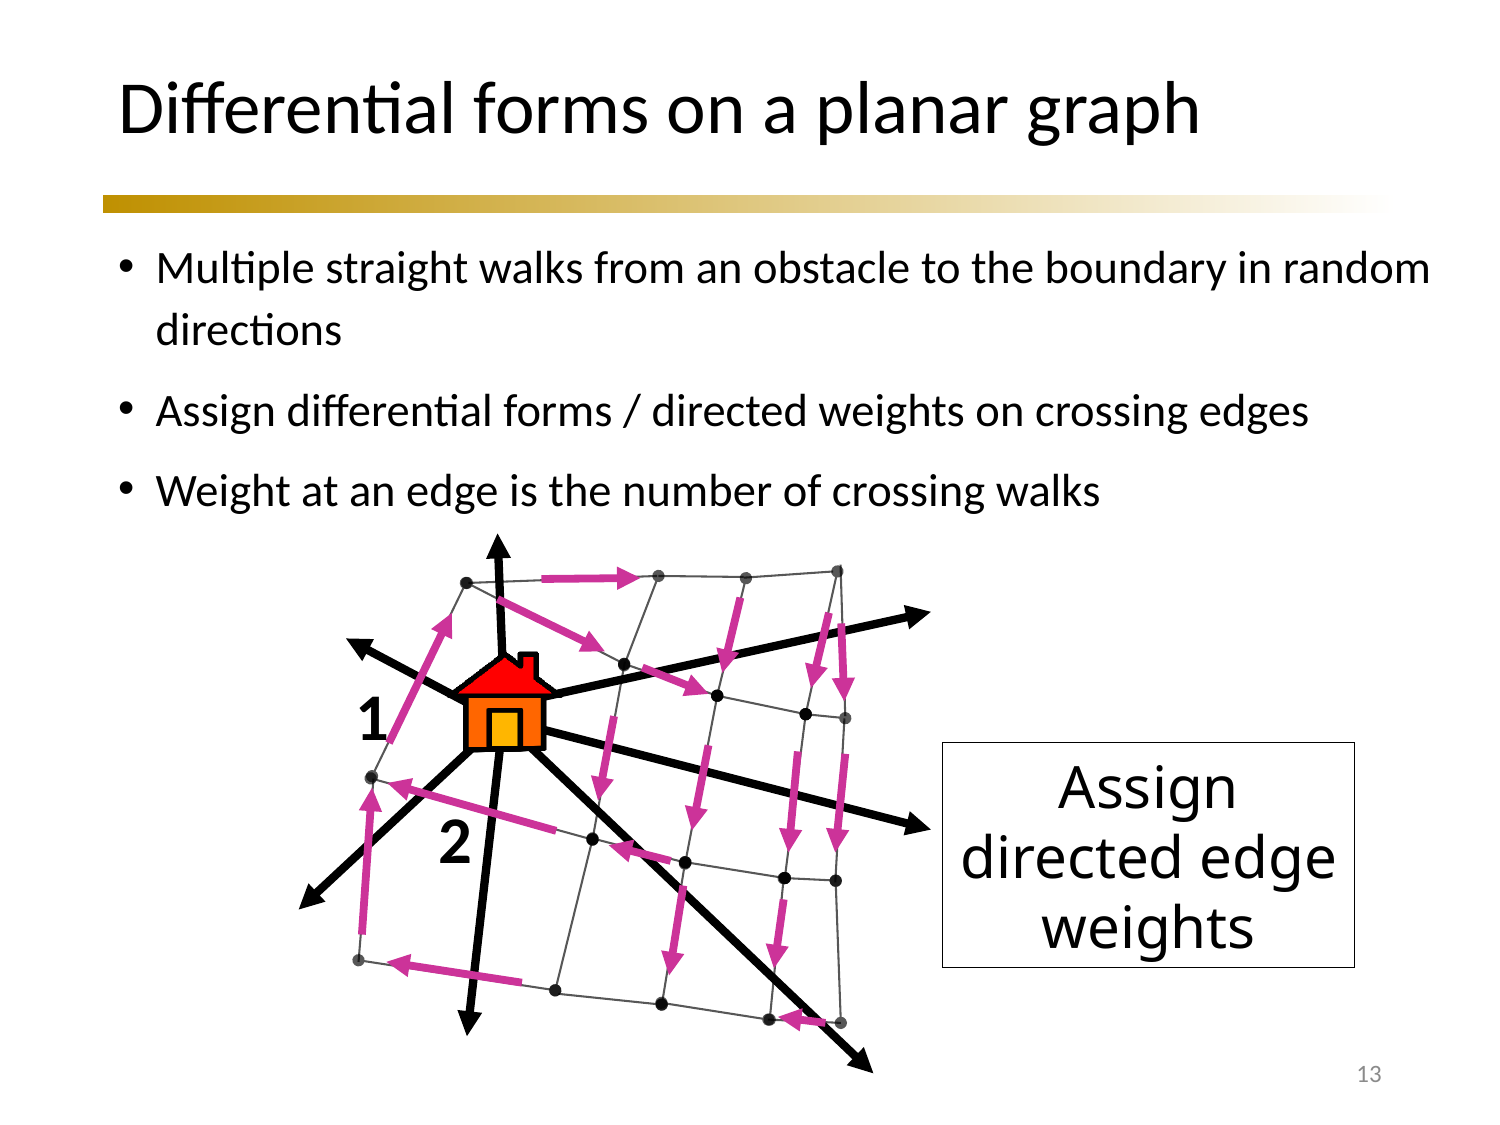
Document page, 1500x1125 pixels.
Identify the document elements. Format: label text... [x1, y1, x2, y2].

slide_number 13 [1059, 1042, 1397, 1103]
text_box Assign directed edge weights [942, 742, 1355, 968]
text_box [846, 611, 931, 706]
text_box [361, 577, 846, 1023]
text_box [527, 744, 874, 1074]
list Multiple straight walks from an obstacle to the boundary in random directions Assign differential forms / directed weights on crossing edges Weight at an edge is the number of crossing walks [103, 224, 1460, 524]
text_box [298, 533, 931, 1037]
title Differential forms on a planar graph [103, 24, 1397, 196]
